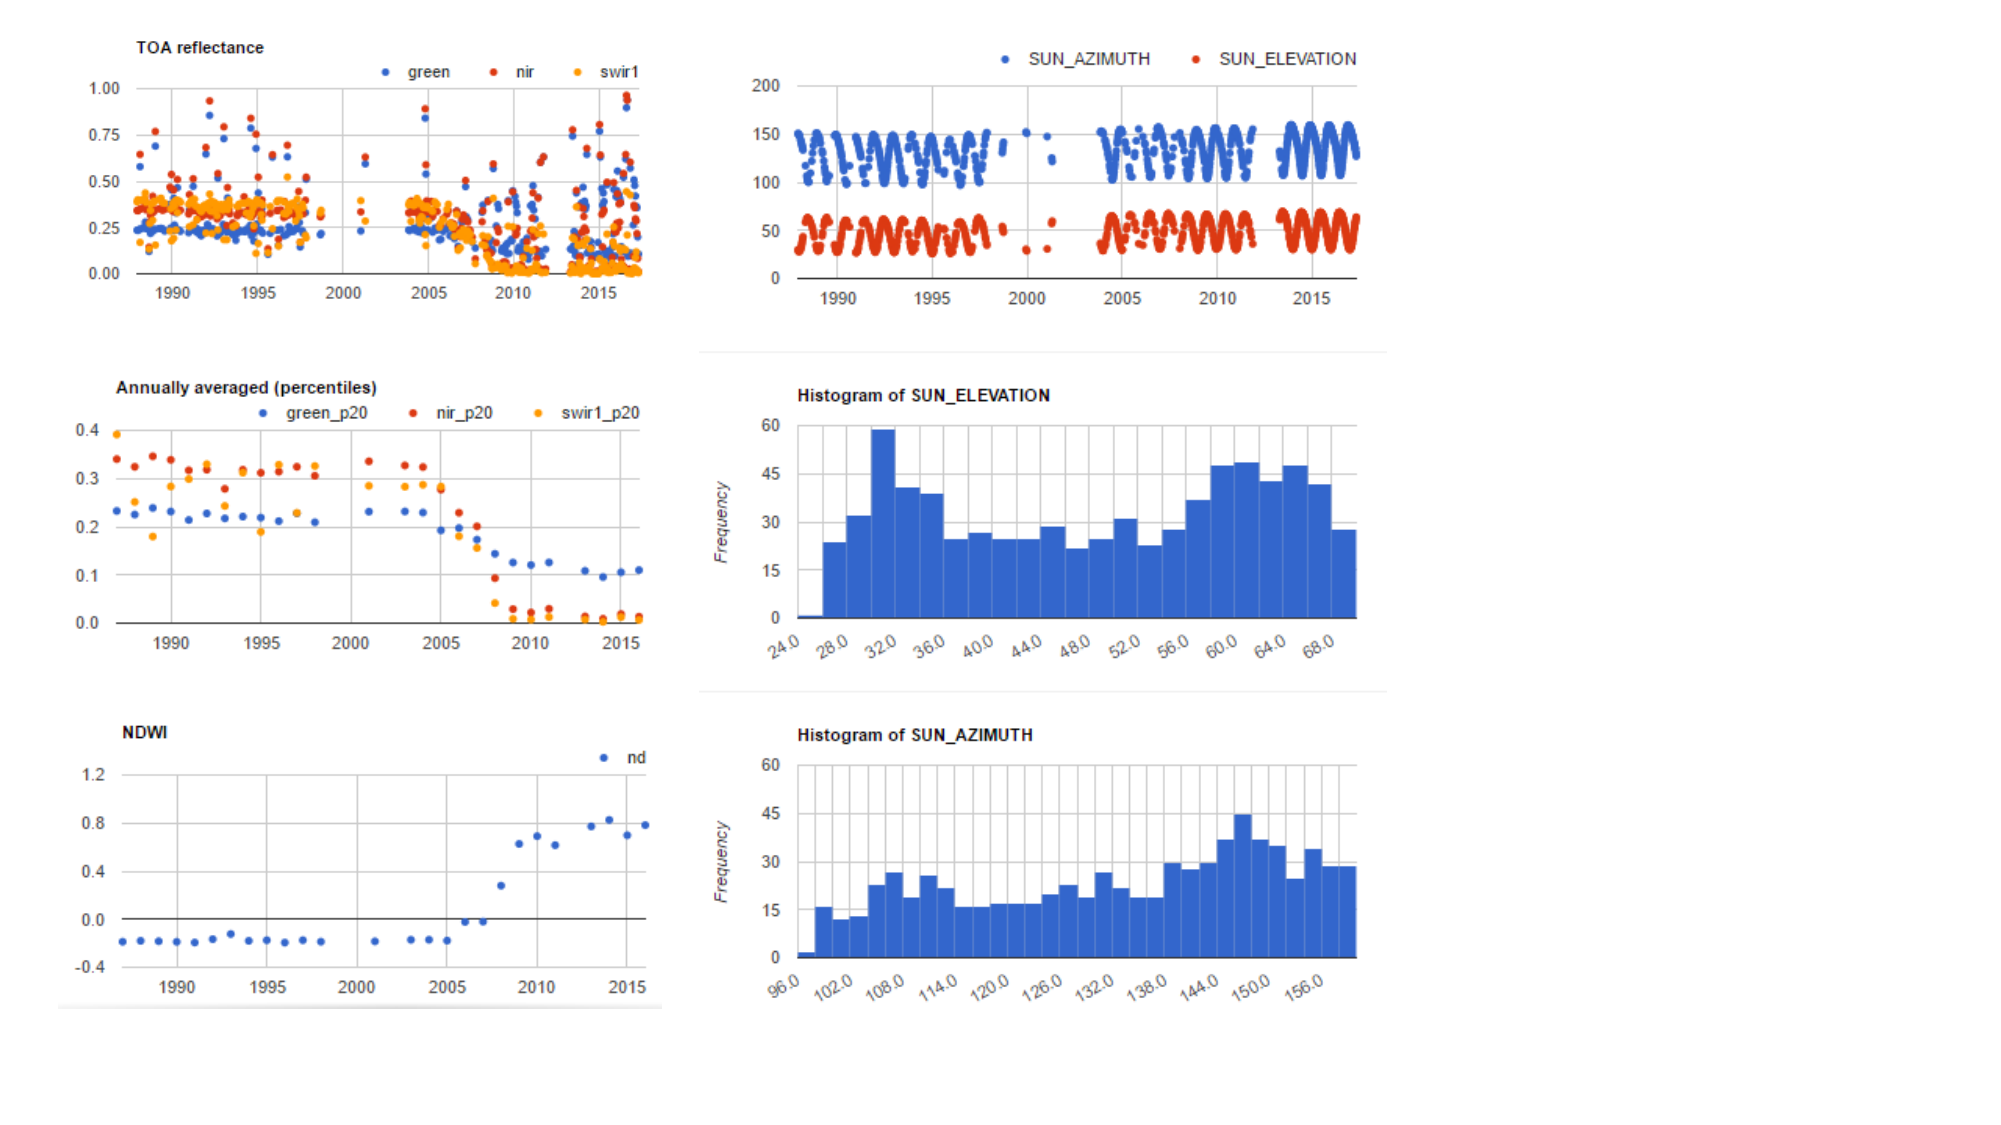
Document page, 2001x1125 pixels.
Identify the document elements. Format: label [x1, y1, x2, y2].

picture [699, 37, 1387, 1023]
picture [58, 712, 662, 1009]
picture [60, 28, 662, 329]
picture [60, 375, 662, 665]
